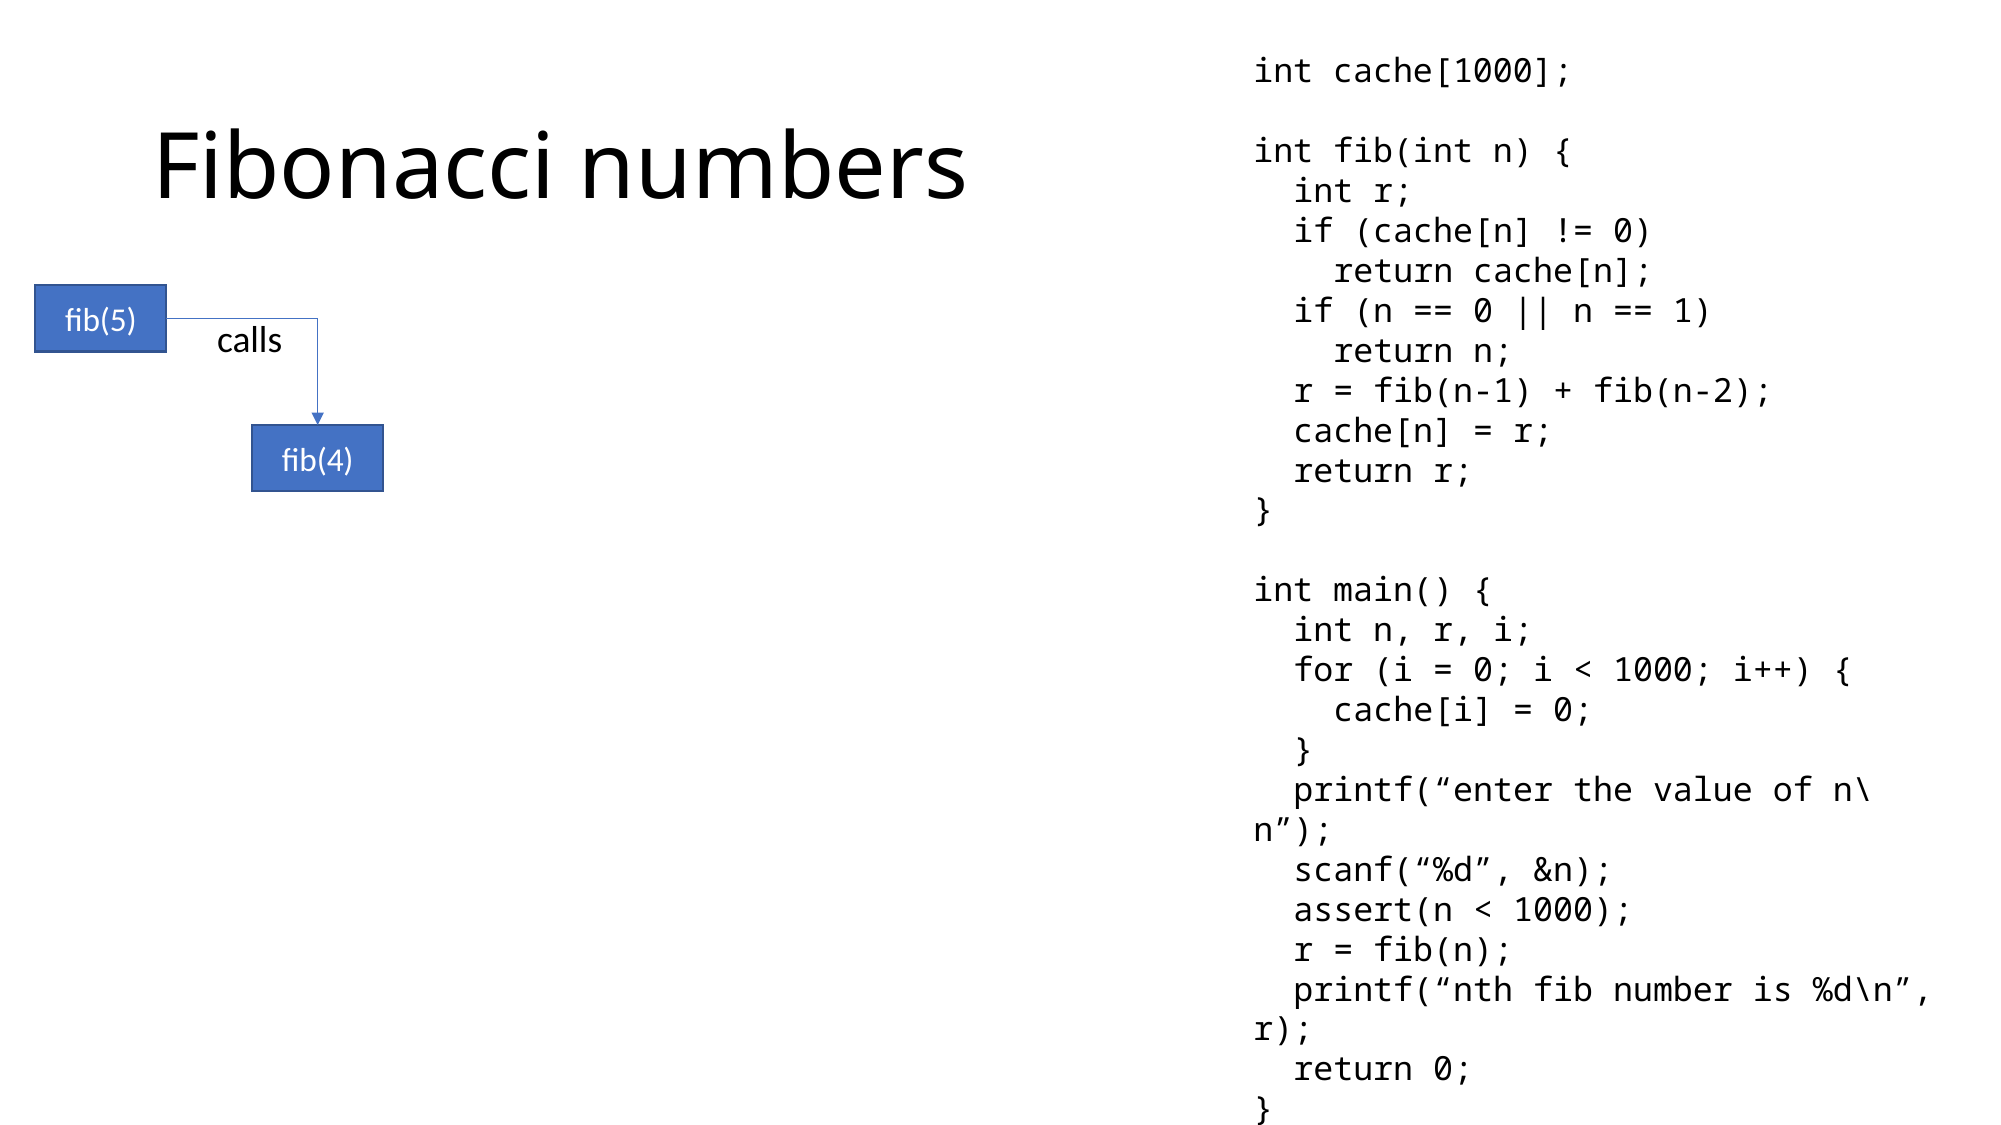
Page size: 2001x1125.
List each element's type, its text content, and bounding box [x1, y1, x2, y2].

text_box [166, 318, 318, 425]
title Fibonacci numbers [137, 59, 1238, 278]
text_box calls [202, 308, 325, 368]
text_box fib(4) [251, 424, 384, 492]
text_box int cache[1000]; int fib(int n) { int r; if (cache[n] != 0) return cache[n]; if (n == 0 || n == 1) return n; r = fib(n-1) + fib(n-2); cache[n] = r; return r; } int main() { int n, r, i; for (i = 0; i < 1000; i++) { cache[i] = 0; } printf(“enter the value of n\n”); scanf(“%d”, &n); assert(n < 1000); r = fib(n); printf(“nth fib number is %d\n”, r); return 0; } [1238, 42, 1965, 1125]
text_box fib(5) [34, 284, 167, 353]
